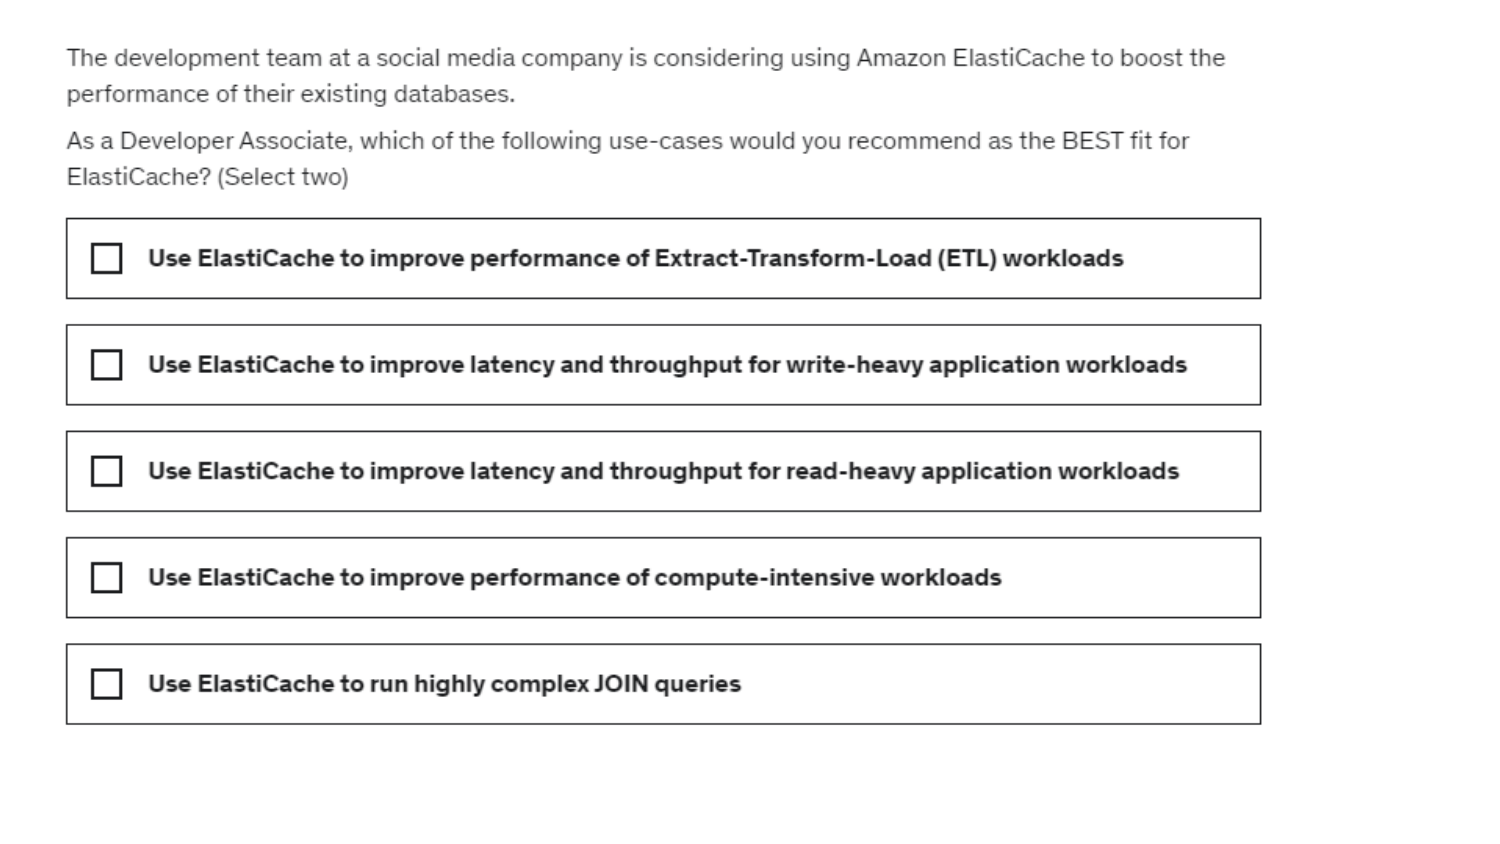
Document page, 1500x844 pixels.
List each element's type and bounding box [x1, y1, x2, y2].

picture [24, 24, 1282, 737]
